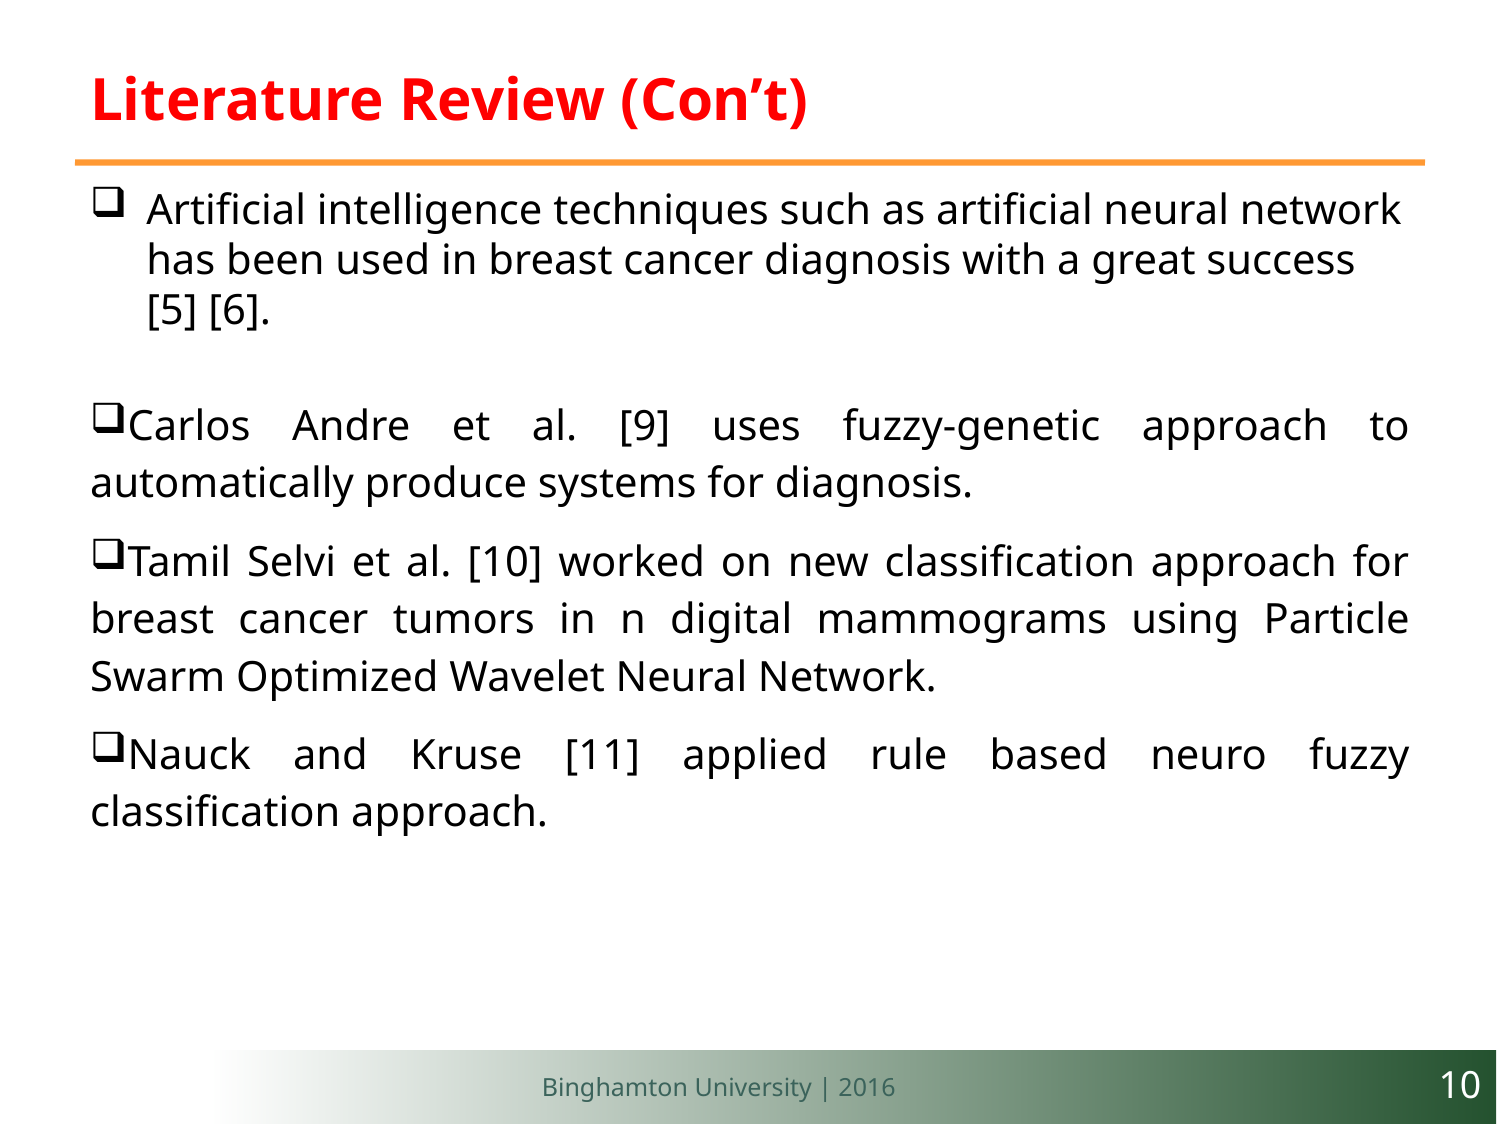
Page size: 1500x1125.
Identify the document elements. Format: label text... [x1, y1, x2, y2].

list Artificial intelligence techniques such as artificial neural network has been used in breast cancer diagnosis with a great success [5] [6]. Carlos Andre et al. [9] uses fuzzy-genetic approach to automatically produce systems for diagnosis. Tamil Selvi et al. [10] worked on new classification approach for breast cancer tumors in n digital mammograms using Particle Swarm Optimized Wavelet Neural Network. Nauck and Kruse [11] applied rule based neuro fuzzy classification approach. [74, 174, 1426, 1006]
title Literature Review (Con’t) [74, 44, 1113, 151]
